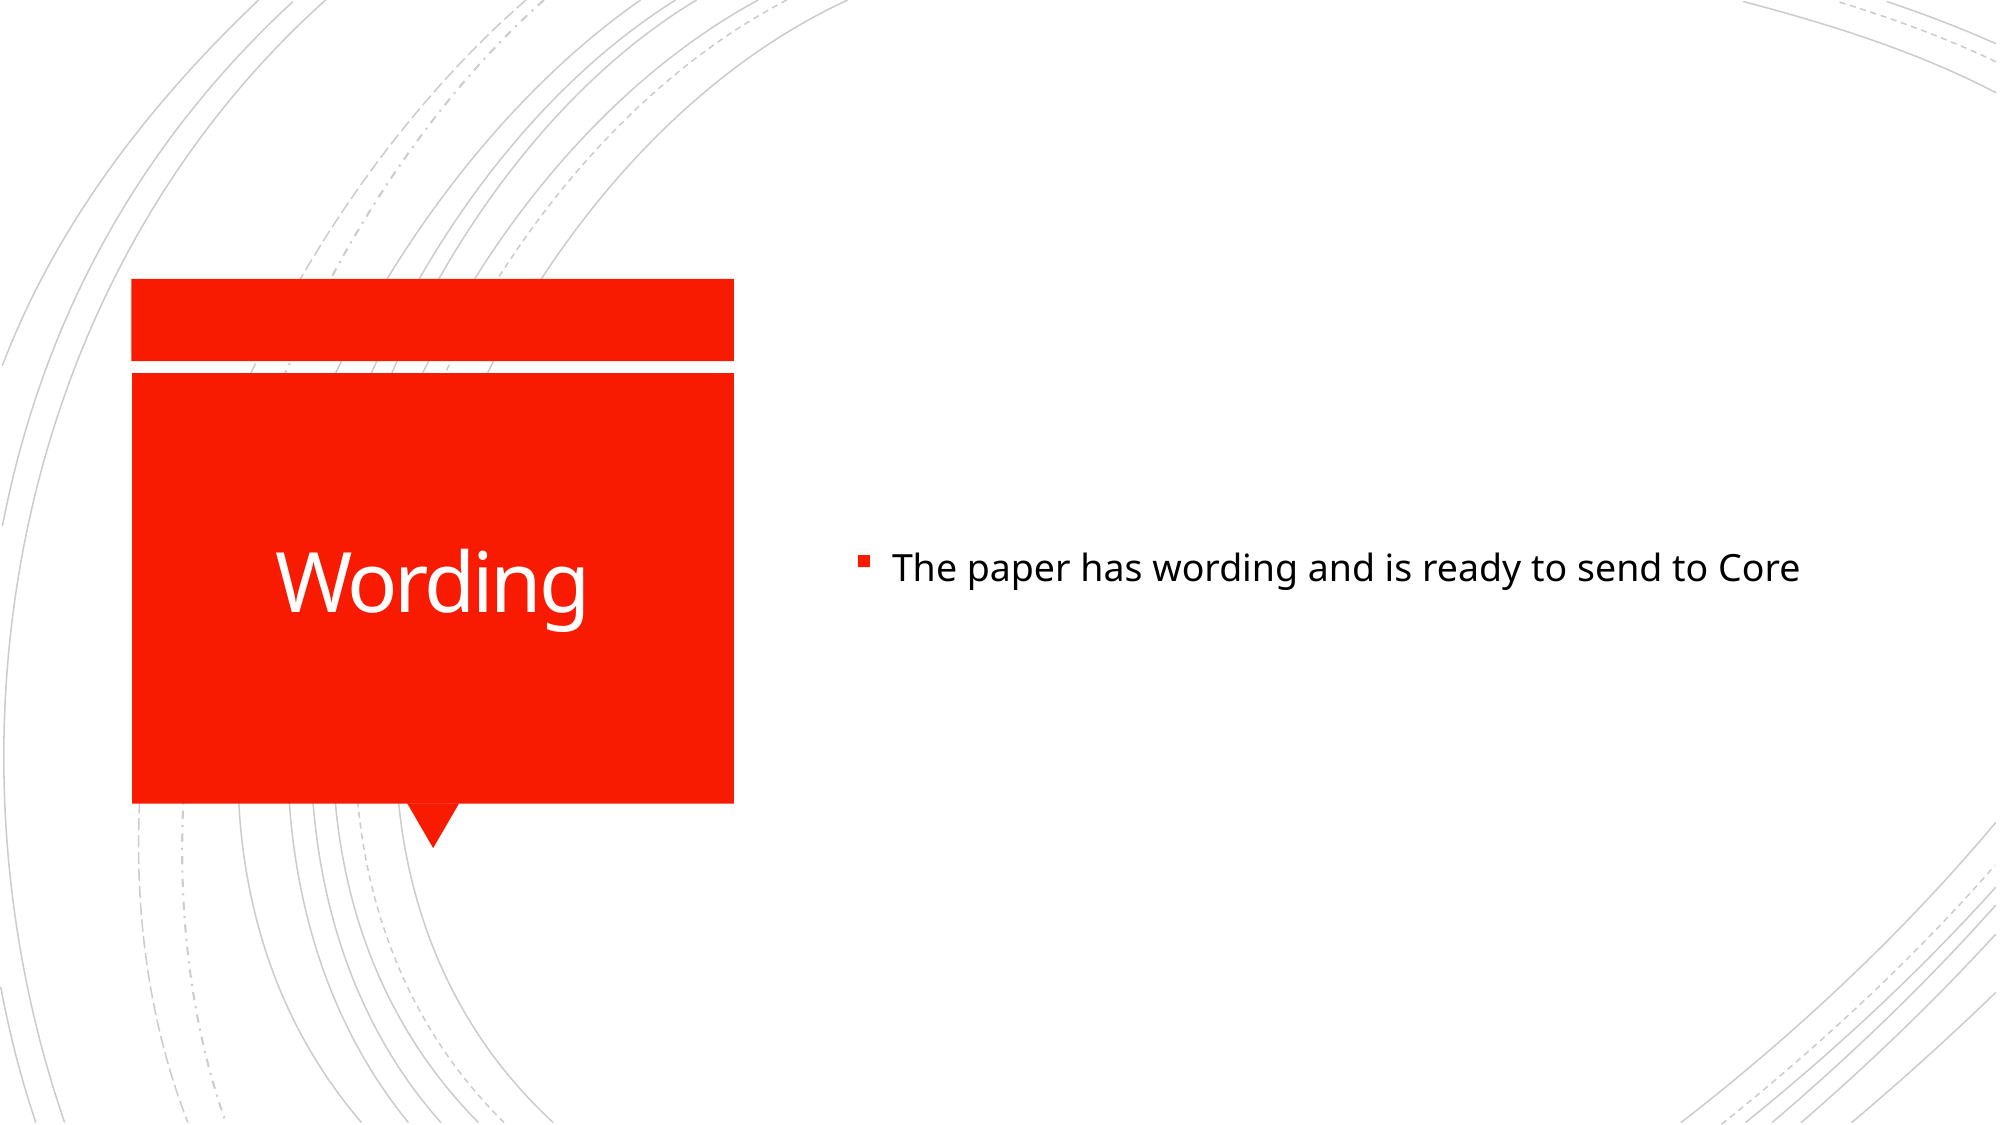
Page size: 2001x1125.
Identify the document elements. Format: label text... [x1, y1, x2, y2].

list The paper has wording and is ready to send to Core [839, 131, 1871, 993]
title Wording [145, 385, 720, 789]
